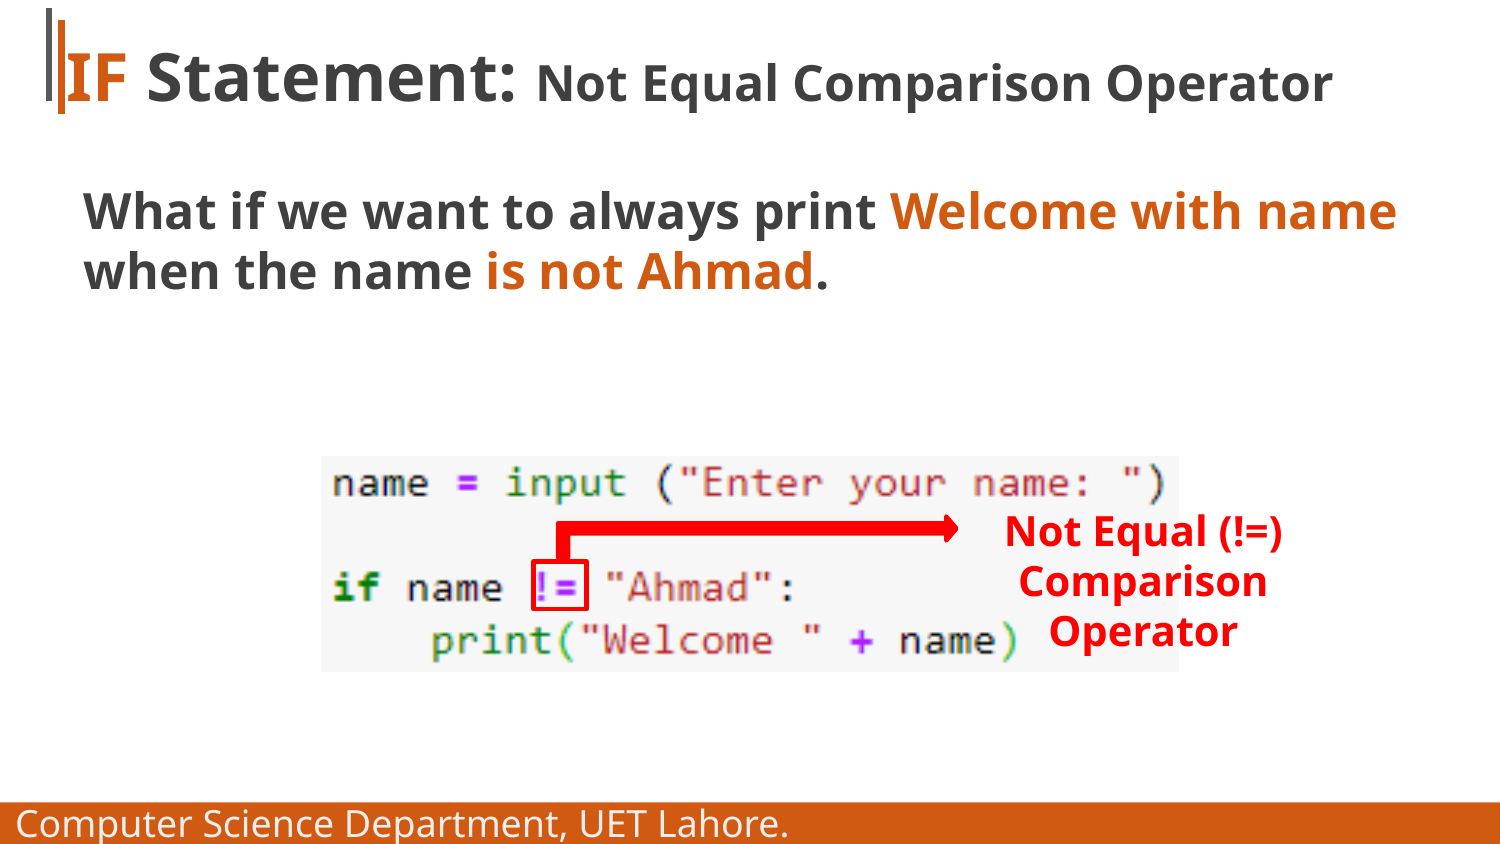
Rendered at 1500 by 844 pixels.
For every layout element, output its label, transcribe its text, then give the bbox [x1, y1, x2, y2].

picture [321, 455, 1179, 672]
text_box [957, 802, 1500, 844]
text_box Not Equal (!=) Comparison Operator [1183, 489, 1369, 645]
text_box Computer Science Department, UET Lahore. [0, 792, 957, 844]
subtitle What if we want to always print Welcome with name when the name is not Ahmad. [68, 164, 1435, 369]
title IF Statement: Not Equal Comparison Operator [0, 0, 1500, 130]
